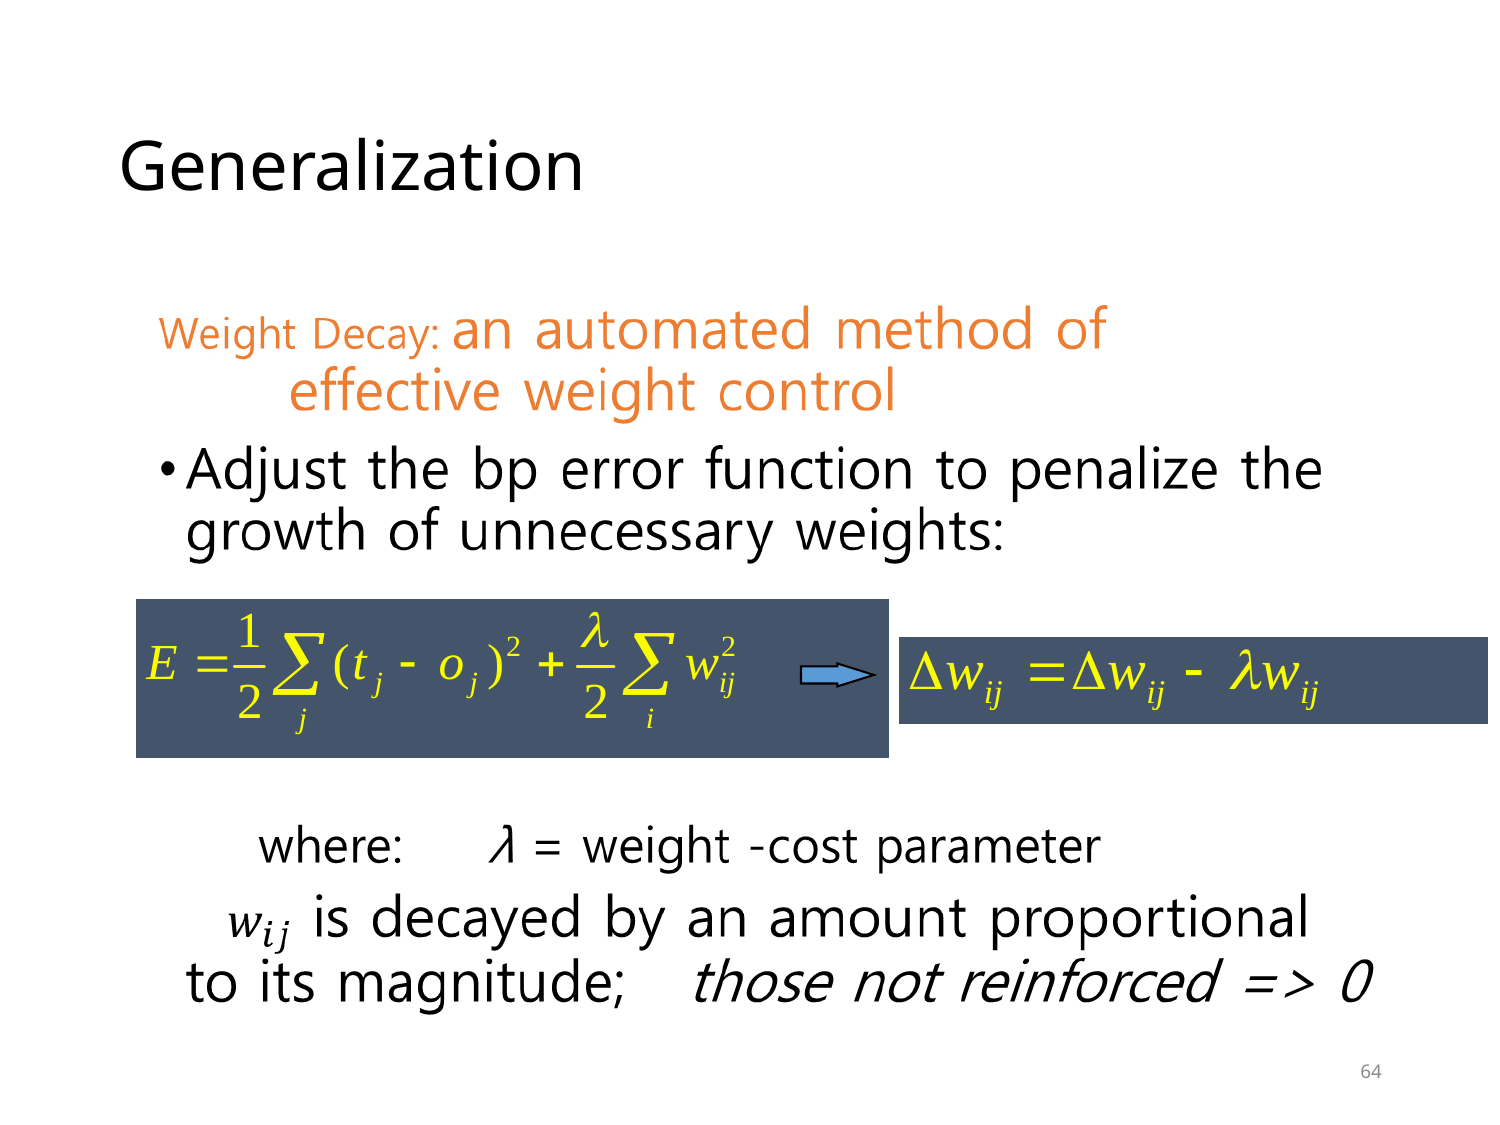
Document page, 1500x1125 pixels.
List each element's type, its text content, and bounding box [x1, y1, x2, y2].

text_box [899, 636, 1489, 725]
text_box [136, 599, 890, 758]
list [125, 275, 1400, 1050]
slide_number 64 [1059, 1042, 1397, 1103]
title Generalization [103, 59, 1397, 278]
